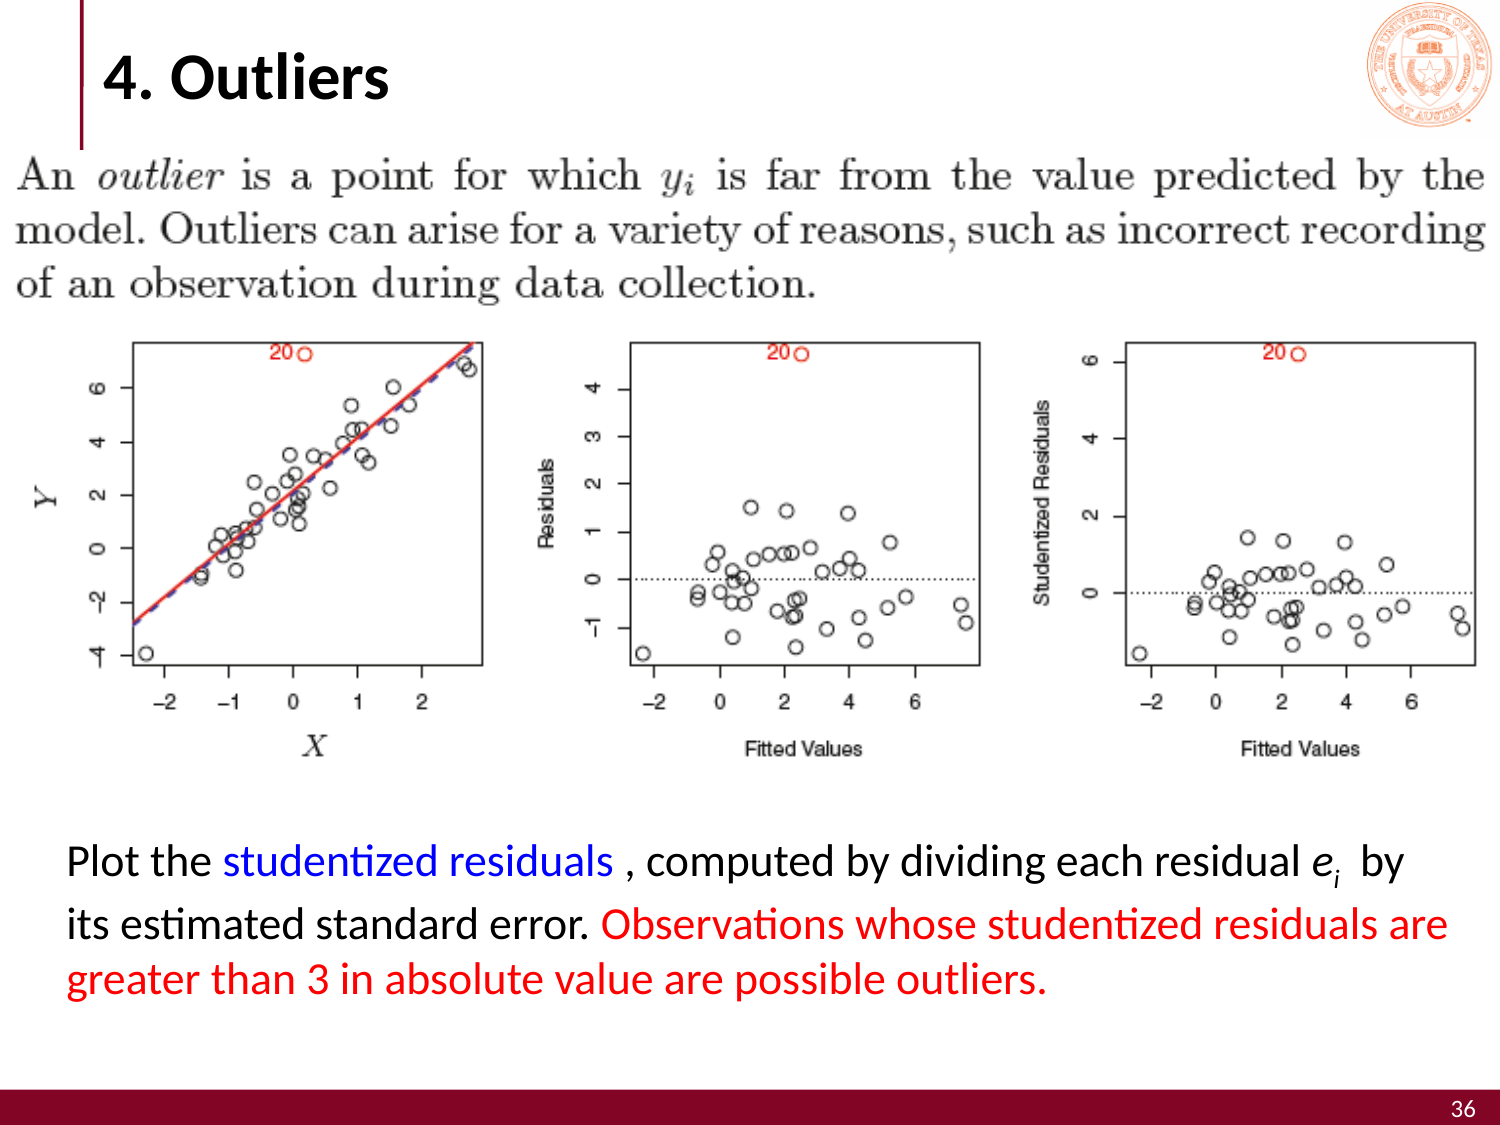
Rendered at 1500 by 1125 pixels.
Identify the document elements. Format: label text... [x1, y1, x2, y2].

picture [0, 313, 1500, 775]
picture [0, 150, 1500, 312]
slide_number 36 [1141, 1077, 1492, 1125]
title 4. Outliers [89, 15, 1395, 130]
picture [1360, 0, 1498, 140]
text_box Plot the studentized residuals , computed by dividing each residual ei by its estimated standard error. Observations whose studentized residuals are greater than 3 in absolute value are possible outliers. [51, 823, 1466, 1011]
